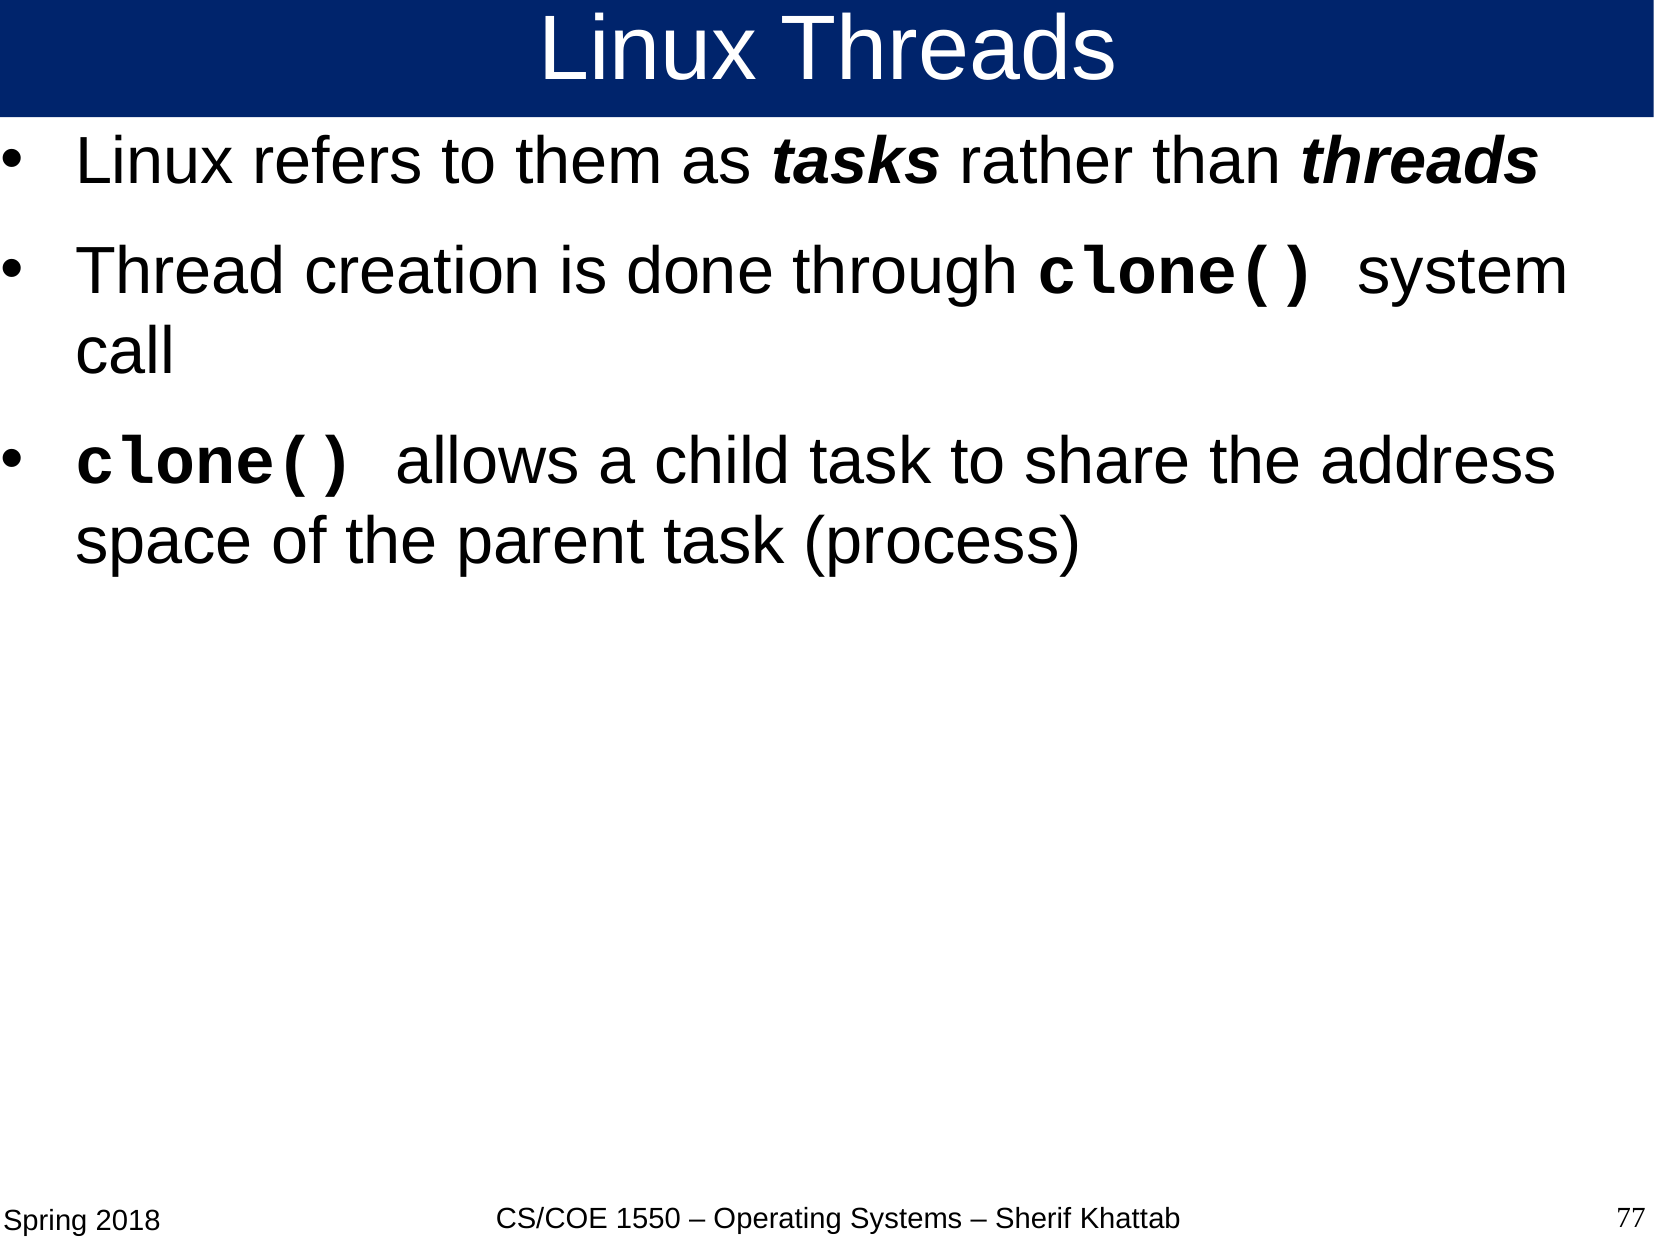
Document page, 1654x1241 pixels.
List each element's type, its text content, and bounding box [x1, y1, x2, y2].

list Linux refers to them as tasks rather than threads Thread creation is done through clone() system call clone() allows a child task to share the address space of the parent task (process) [0, 117, 1654, 1195]
title Linux Threads [0, 0, 1654, 117]
slide_number Spring 2018 [2, 1206, 384, 1241]
footer CS/COE 1550 – Operating Systems – Sherif Khattab [460, 1201, 1217, 1241]
slide_number 77 [1265, 1200, 1647, 1241]
